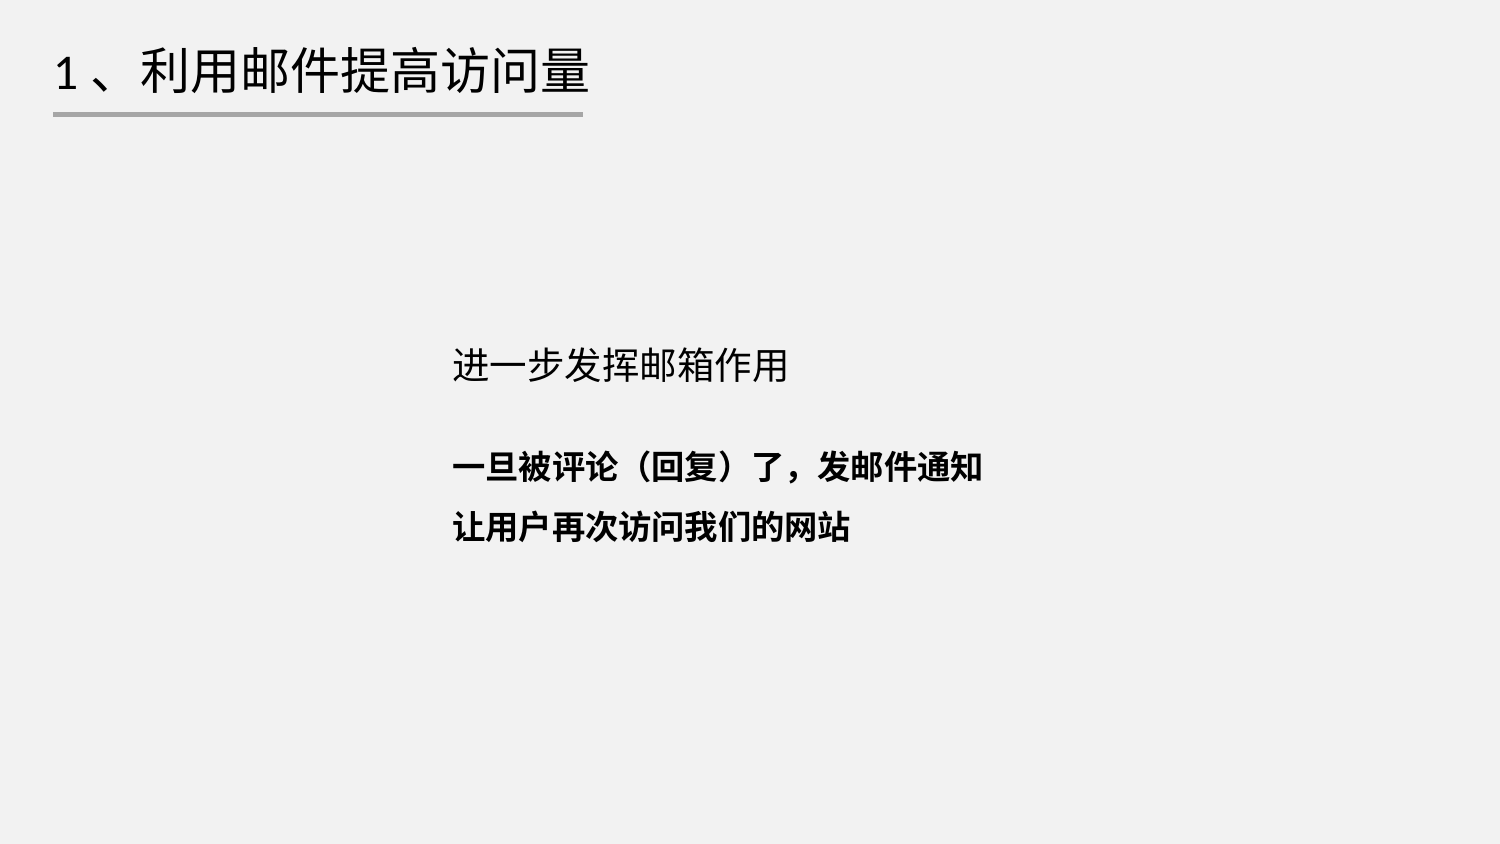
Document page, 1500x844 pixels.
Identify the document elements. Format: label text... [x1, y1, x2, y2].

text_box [40, 31, 603, 115]
text_box 进一步发挥邮箱作用 一旦被评论（回复）了，发邮件通知 让用户再次访问我们的网站 [437, 312, 1000, 554]
